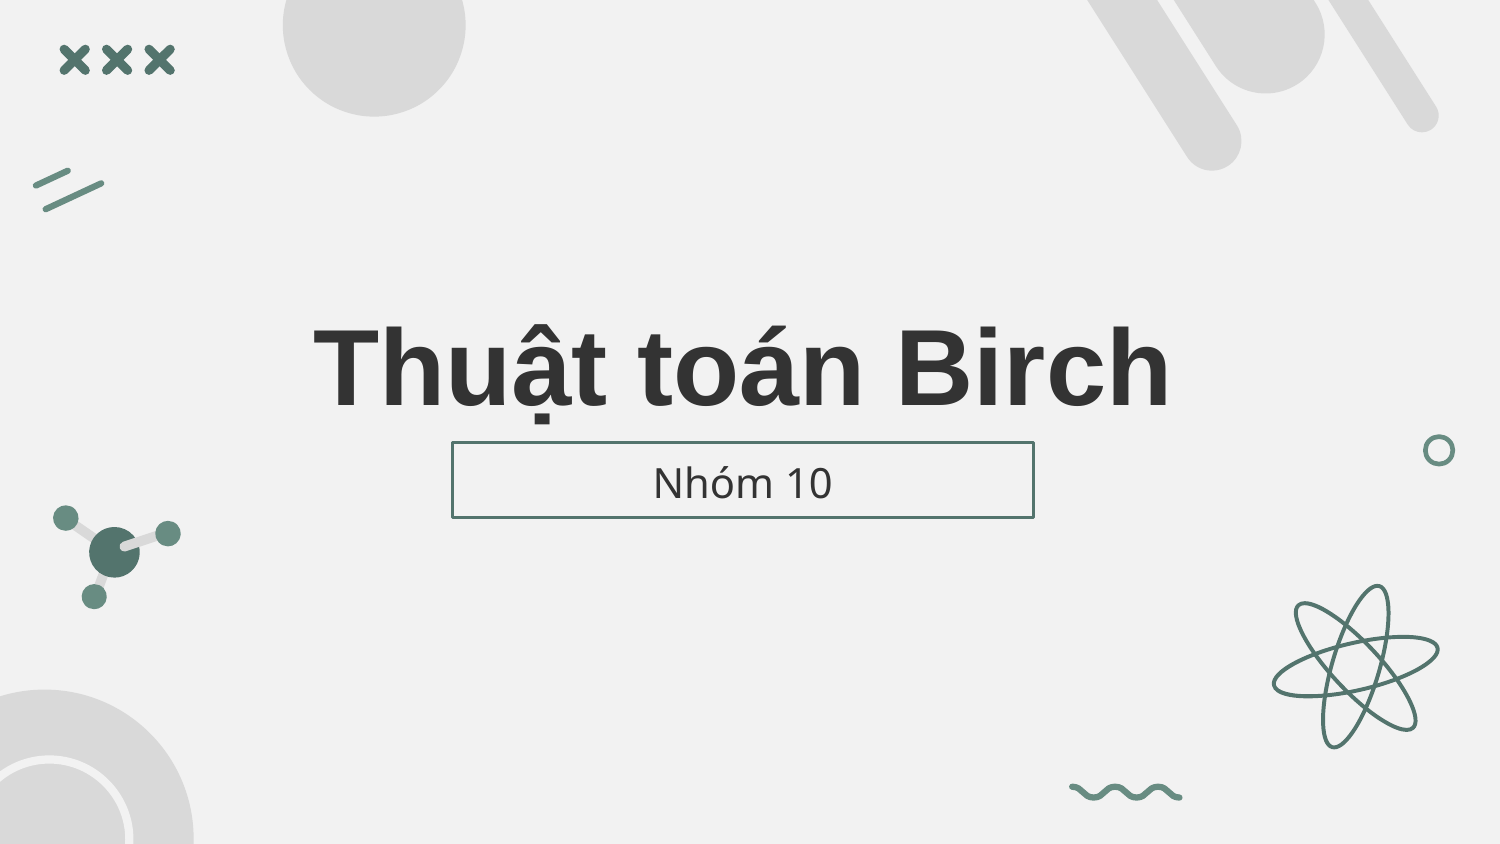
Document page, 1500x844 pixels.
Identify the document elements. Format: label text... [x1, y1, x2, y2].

subtitle Nhóm 10 [451, 441, 1035, 519]
title Thuật toán Birch [193, 206, 1292, 518]
